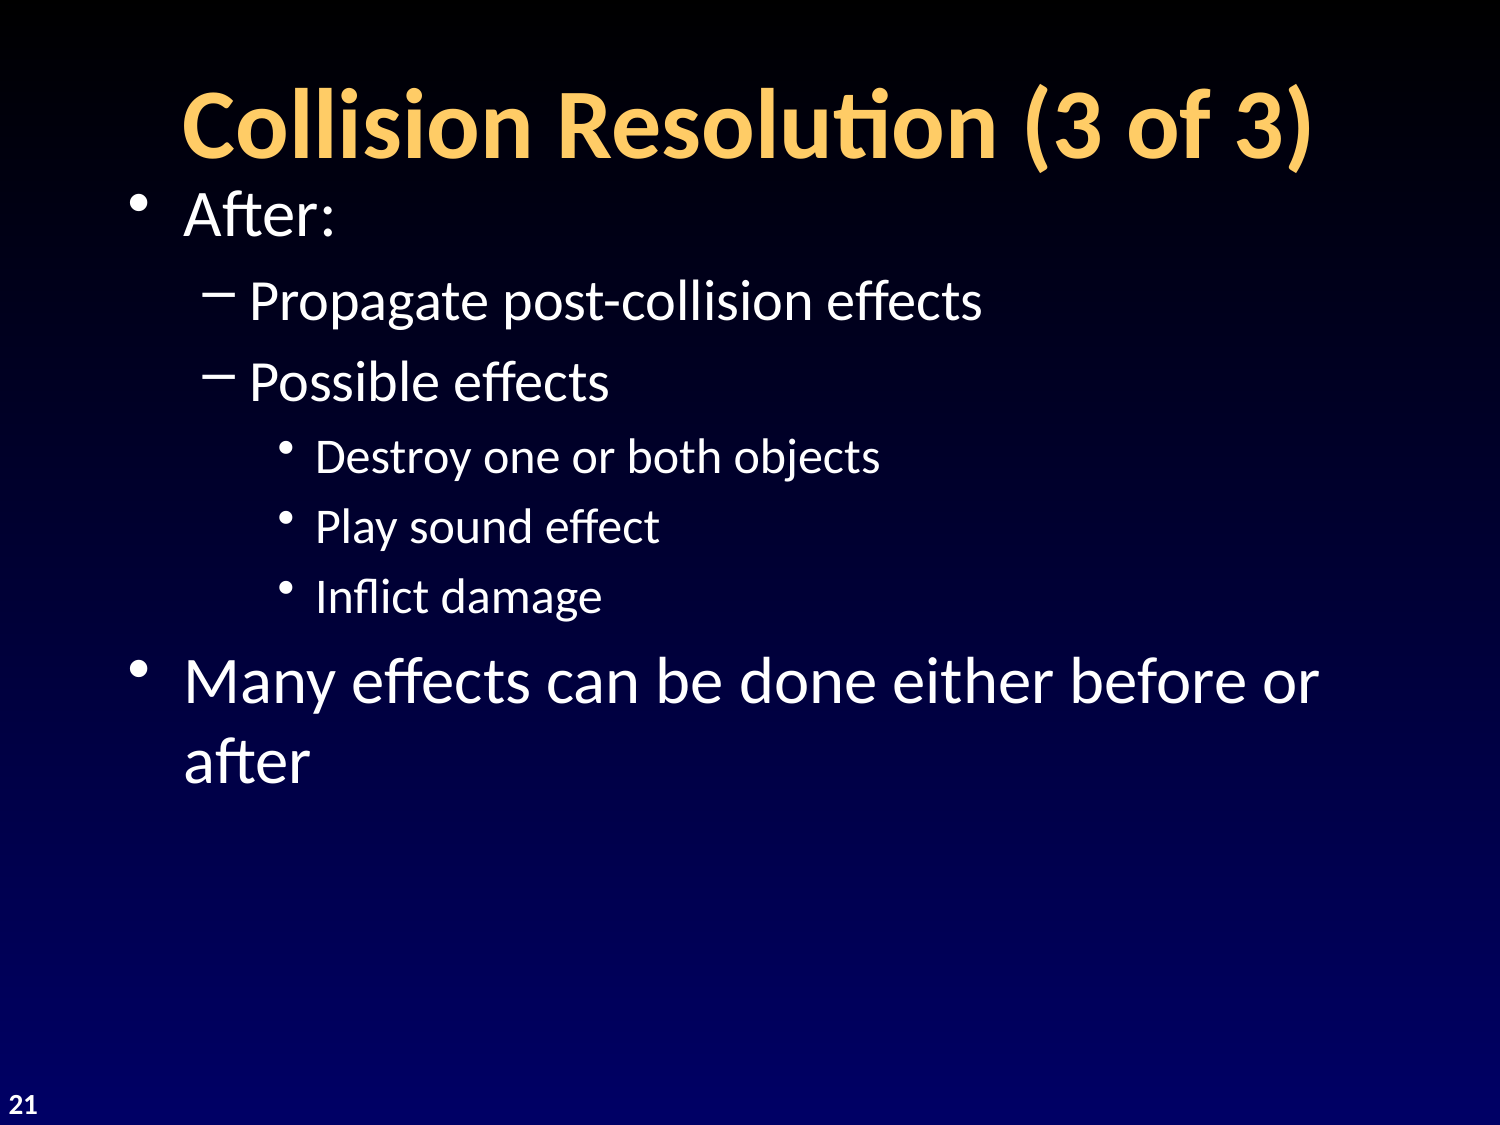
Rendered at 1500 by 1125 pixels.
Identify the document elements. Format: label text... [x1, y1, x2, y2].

title Collision Resolution (3 of 3) [112, 24, 1388, 162]
slide_number 21 [0, 1078, 93, 1125]
list After: Propagate post-collision effects Possible effects Destroy one or both objects Play sound effect Inflict damage Many effects can be done either before or after [112, 162, 1388, 975]
